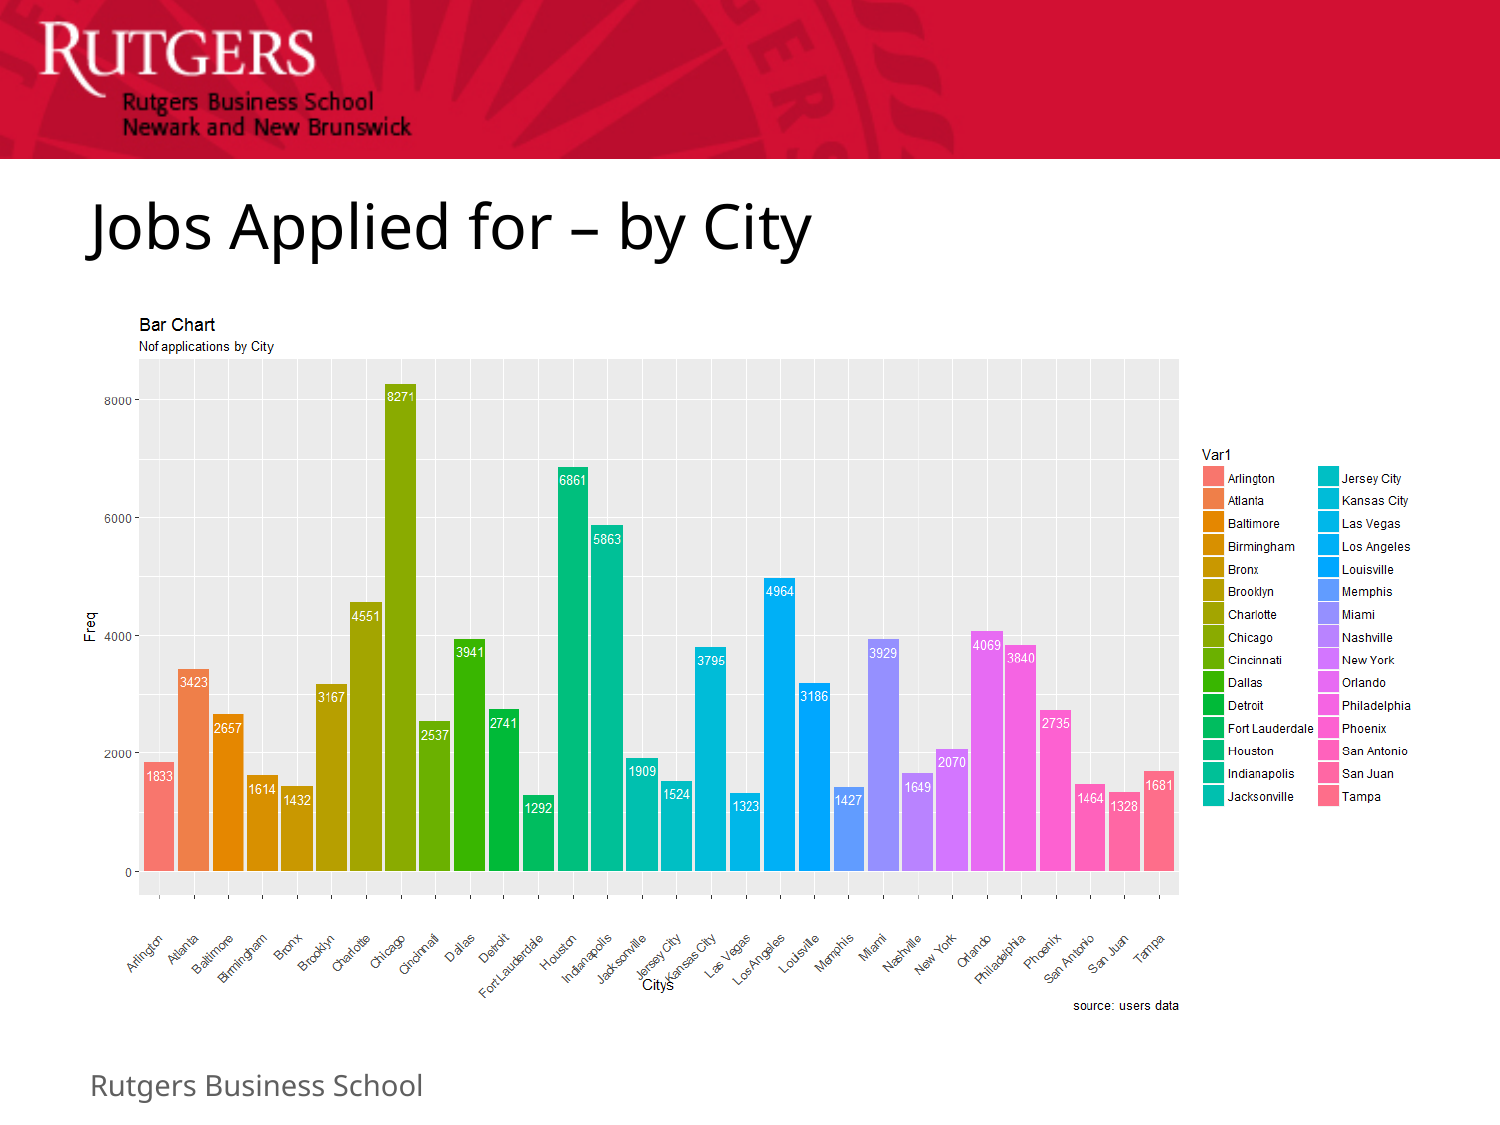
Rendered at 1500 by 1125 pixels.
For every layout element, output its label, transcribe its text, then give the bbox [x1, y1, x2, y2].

picture [0, 0, 1500, 159]
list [74, 309, 1426, 1017]
title Jobs Applied for – by City [74, 158, 1426, 292]
